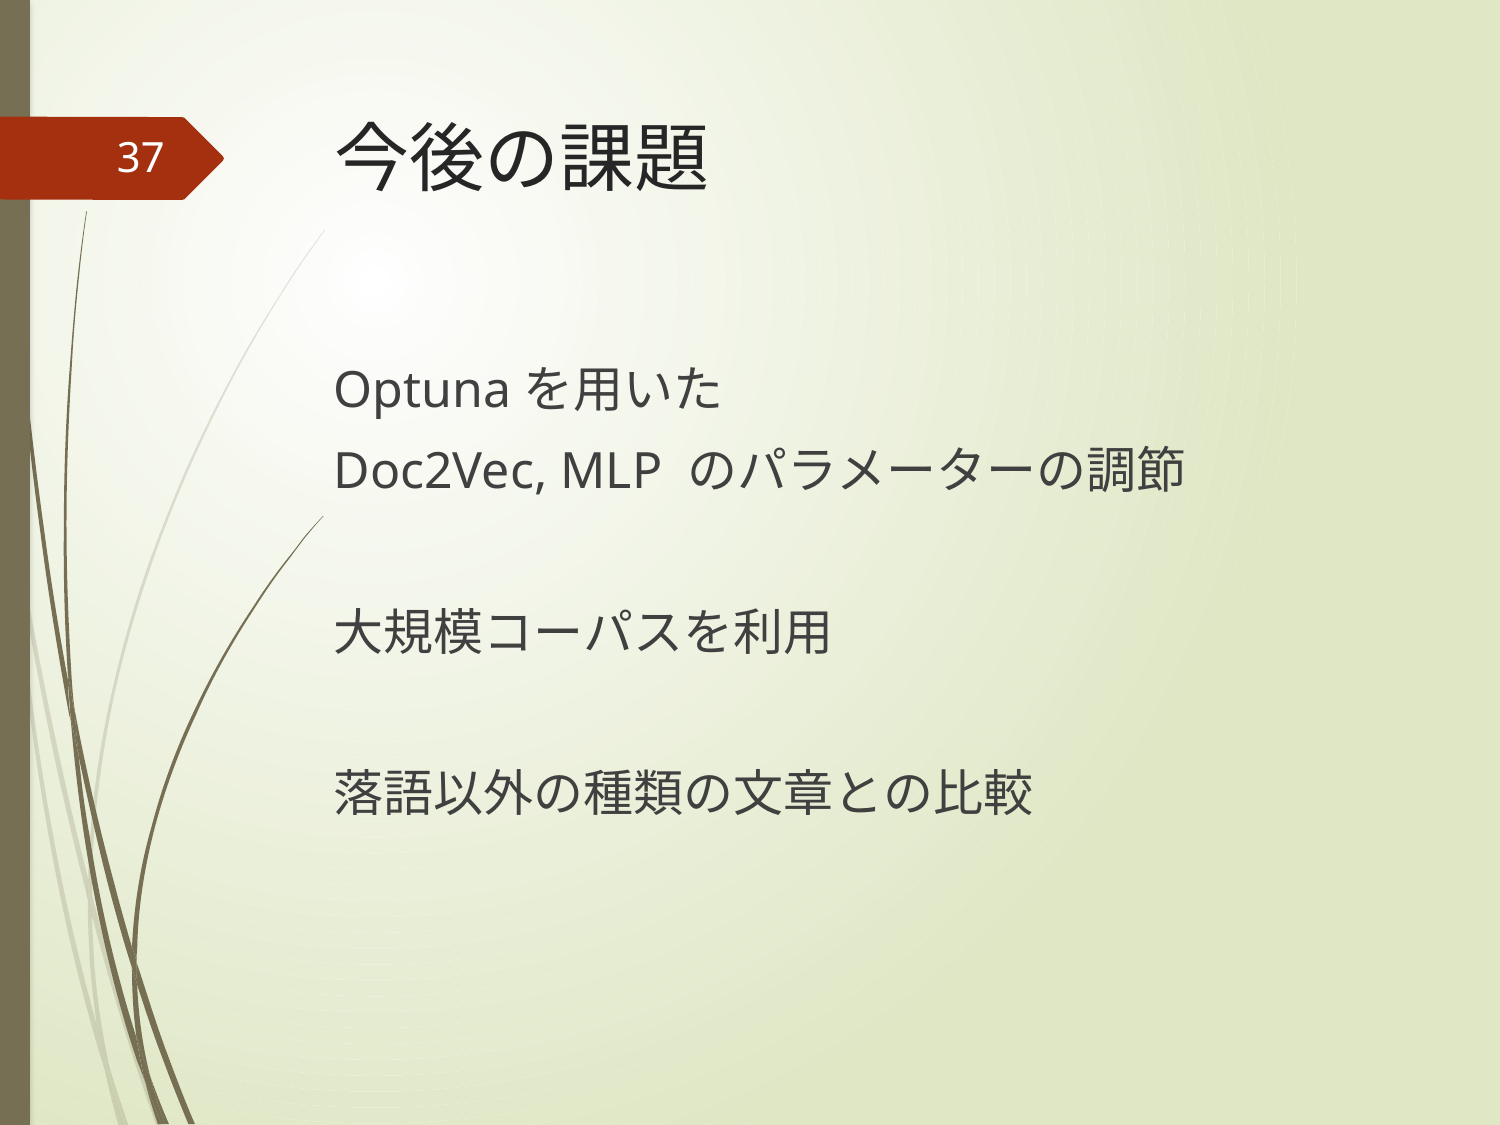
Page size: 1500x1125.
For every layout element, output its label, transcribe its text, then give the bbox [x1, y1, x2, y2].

slide_number 37 [83, 129, 180, 190]
title 今後の課題 [319, 102, 1400, 313]
list Optunaを用いた Doc2Vec, MLP のパラメーターの調節 大規模コーパスを利用 落語以外の種類の文章との比較 [318, 350, 1400, 970]
